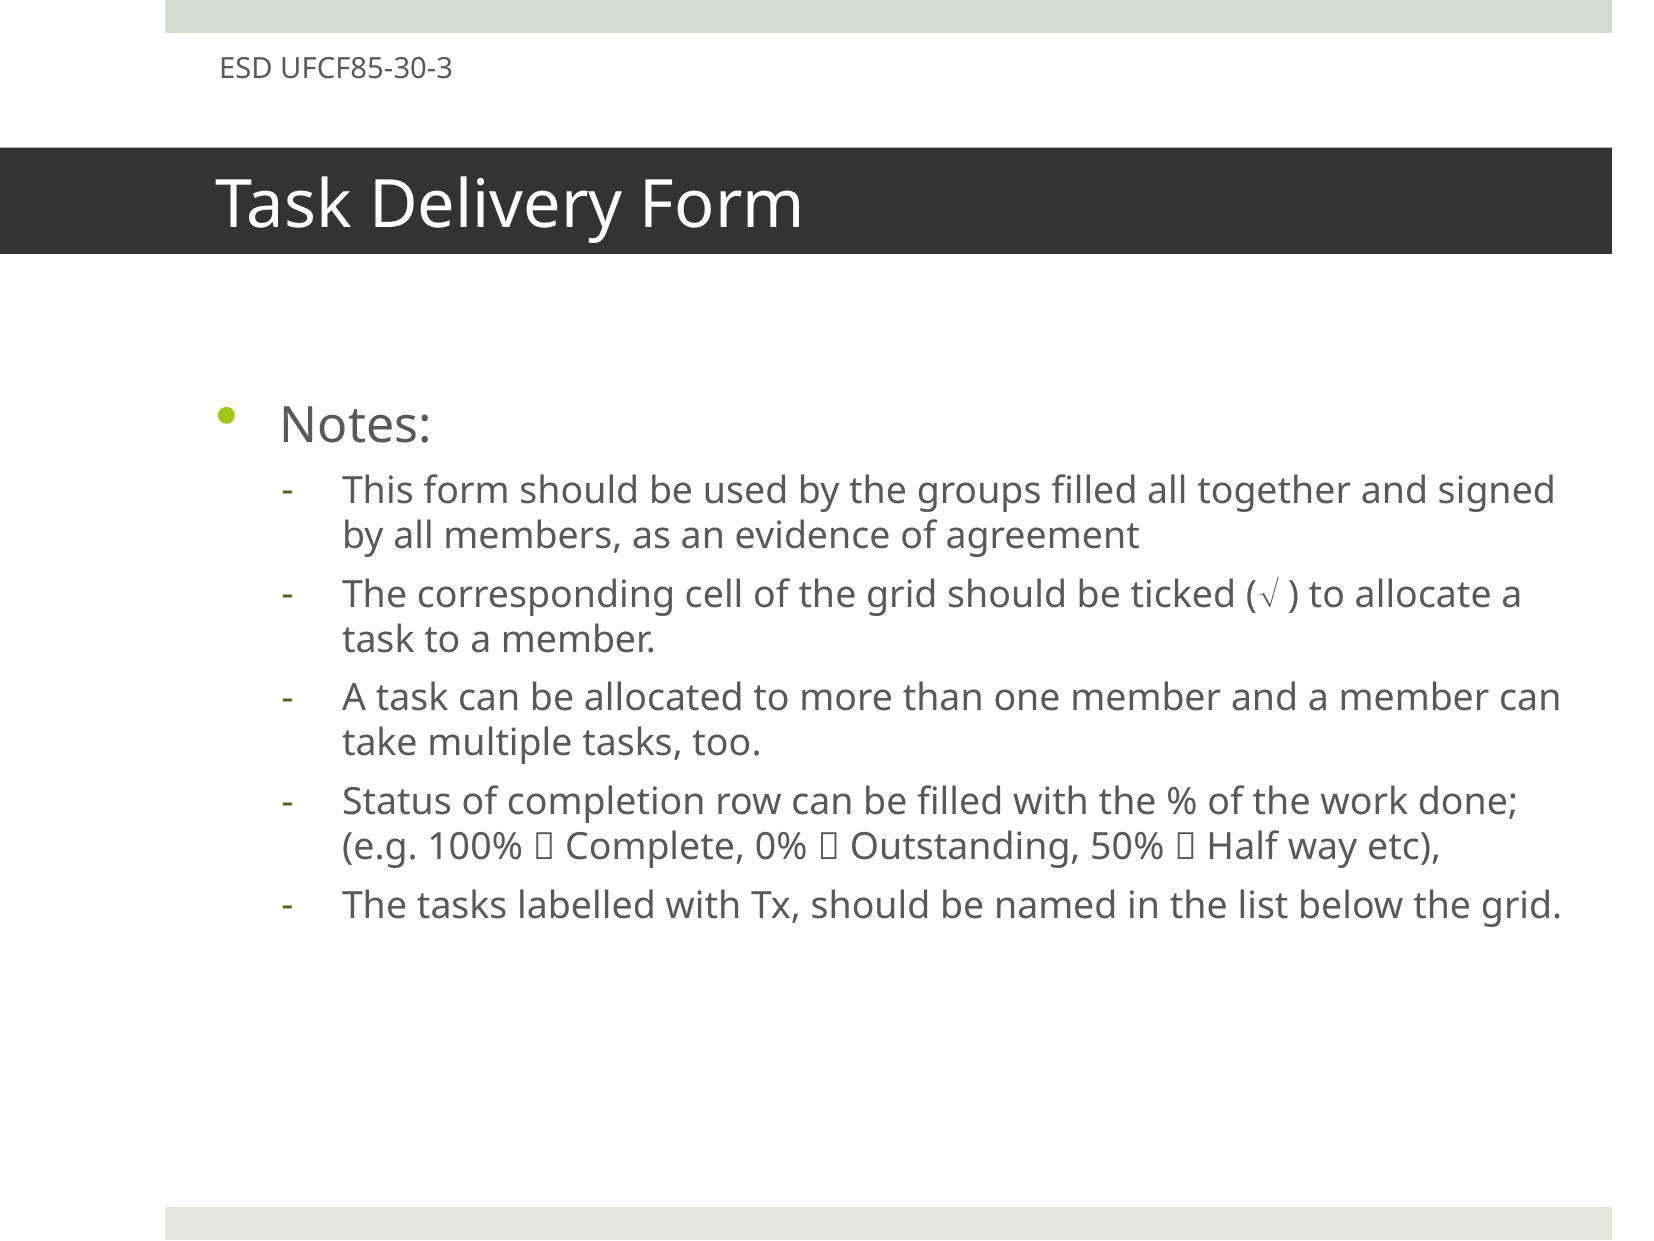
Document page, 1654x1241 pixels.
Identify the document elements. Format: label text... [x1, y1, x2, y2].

list Notes: This form should be used by the groups filled all together and signed by all members, as an evidence of agreement The corresponding cell of the grid should be ticked ( ) to allocate a task to a member. A task can be allocated to more than one member and a member can take multiple tasks, too. Status of completion row can be filled with the % of the work done; (e.g. 100%  Complete, 0%  Outstanding, 50%  Half way etc), The tasks labelled with Tx, should be named in the list below the grid. [201, 383, 1583, 1105]
title Task Delivery Form [0, 147, 1612, 254]
footer ESD UFCF85-30-3 [202, 34, 727, 100]
